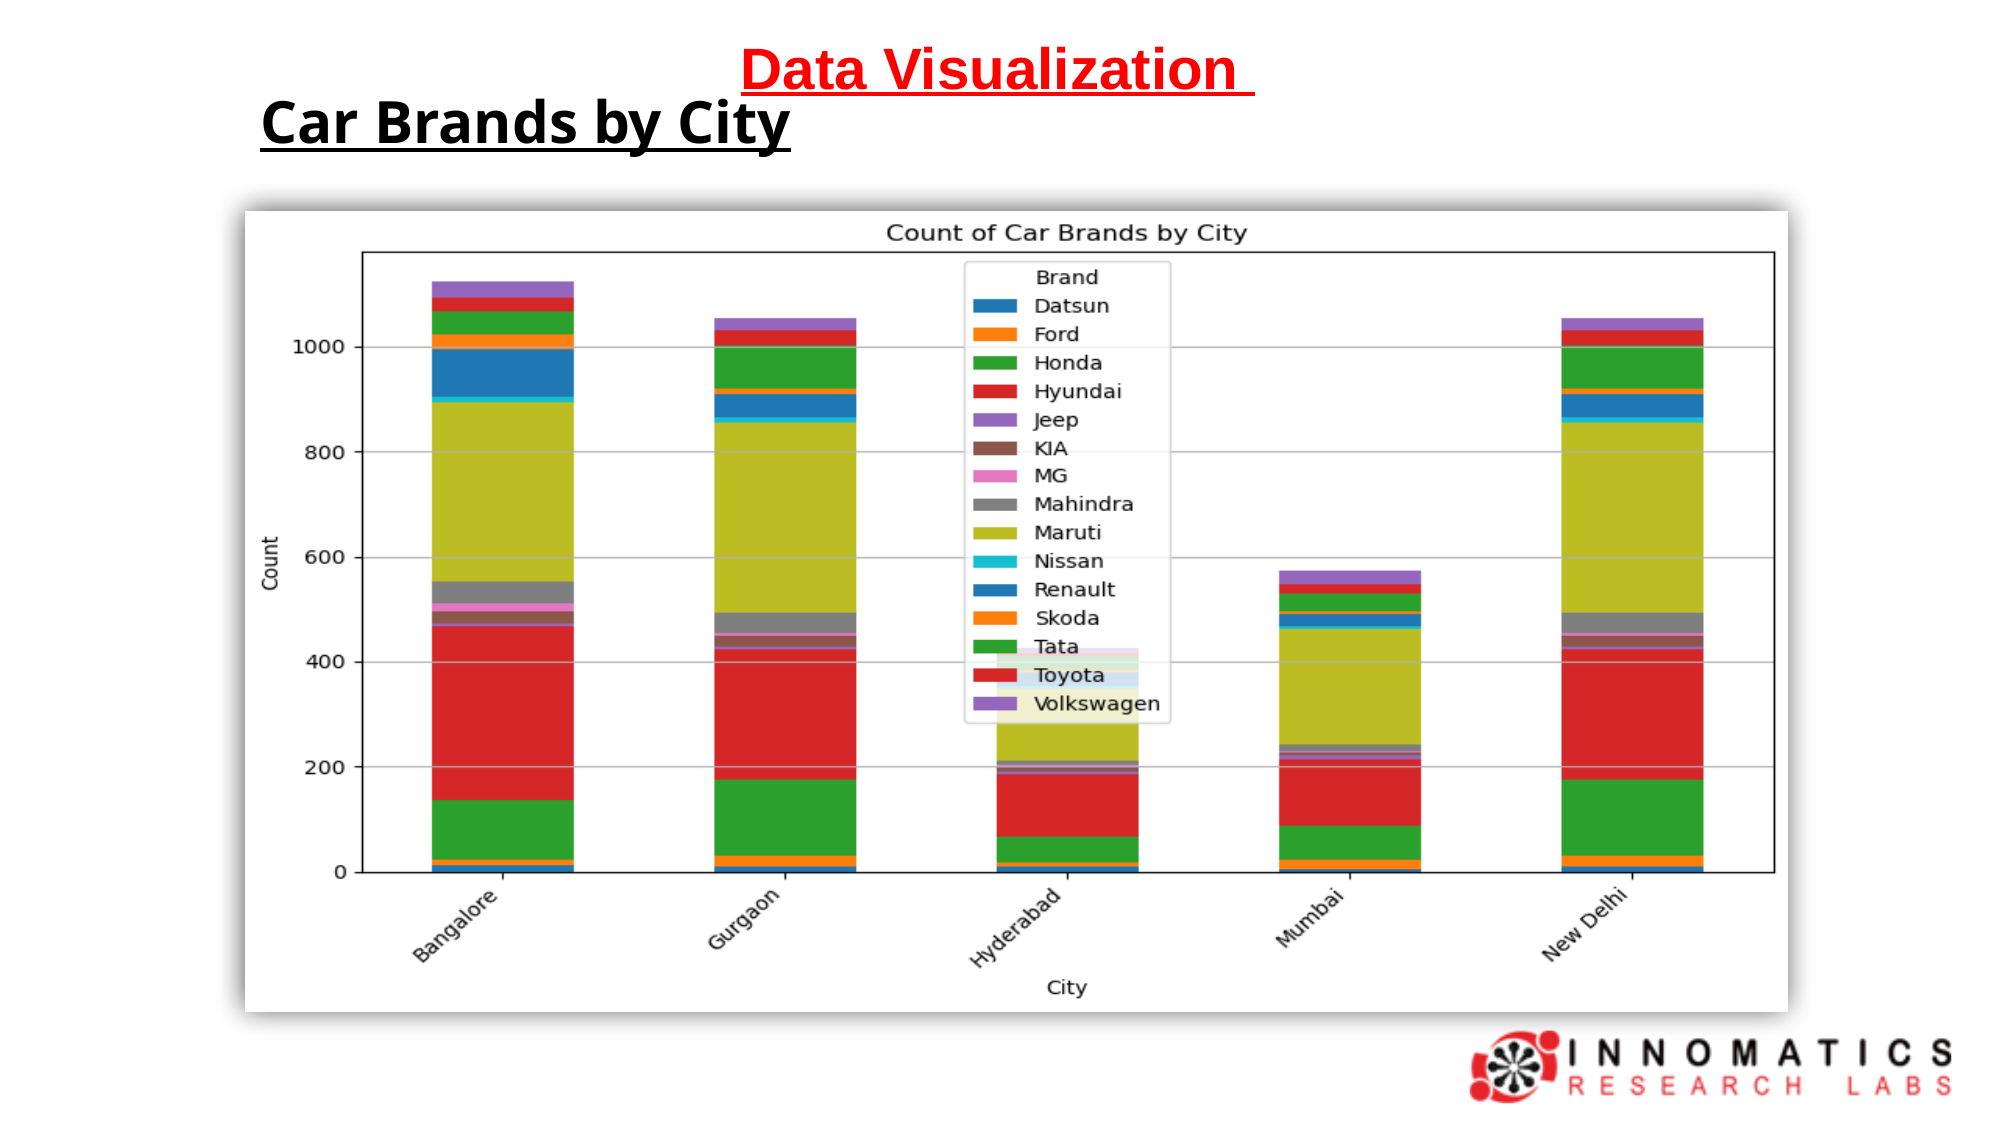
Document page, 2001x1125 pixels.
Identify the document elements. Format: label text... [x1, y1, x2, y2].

text_box Data Visualization [725, 23, 1421, 109]
picture [244, 211, 1788, 1012]
picture [1445, 1014, 1975, 1125]
text_box Car Brands by City [245, 90, 1246, 162]
